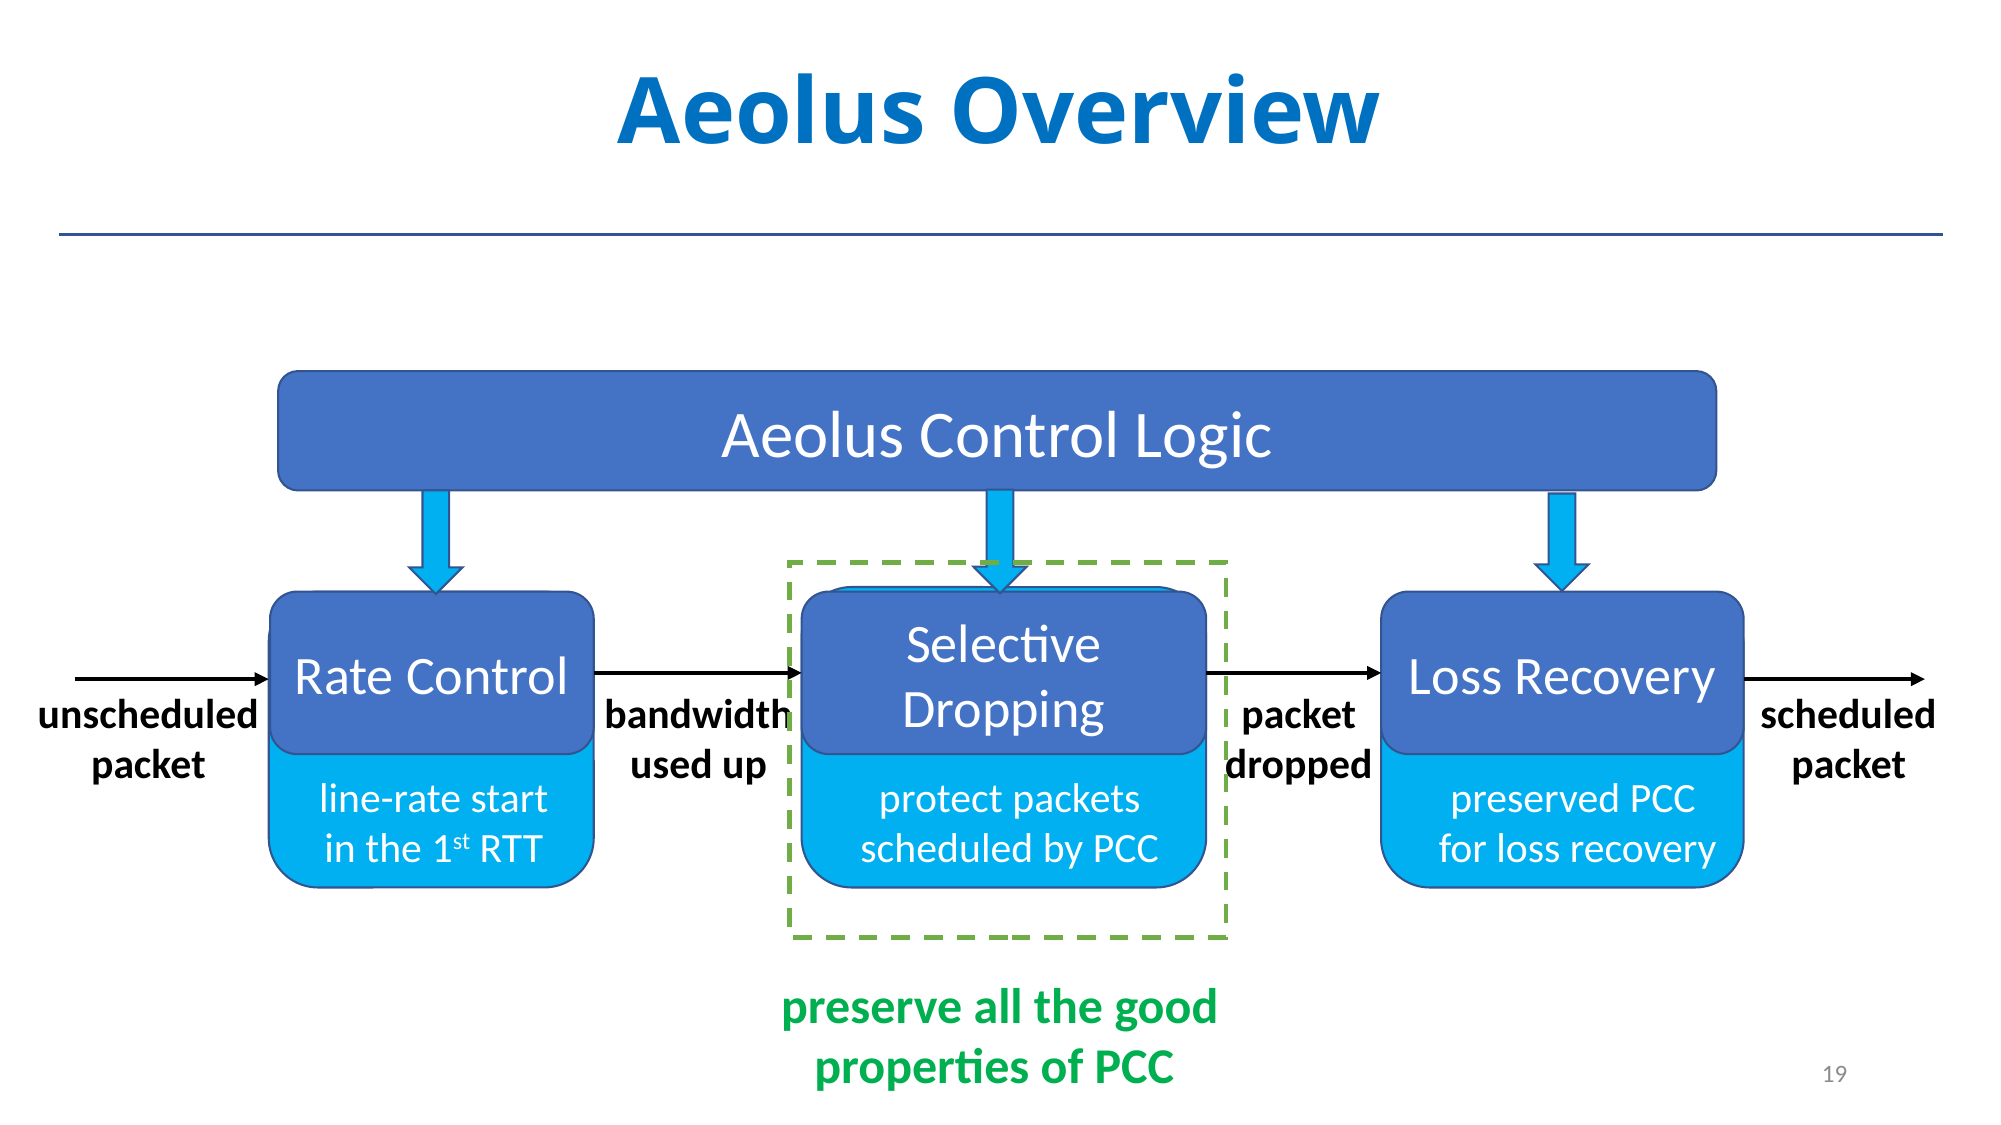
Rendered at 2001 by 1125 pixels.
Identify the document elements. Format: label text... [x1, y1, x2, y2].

text_box Rate Control [268, 590, 595, 756]
text_box [1399, 878, 1726, 889]
text_box line-rate start in the 1st RTT [271, 762, 596, 878]
text_box Aeolus Control Logic [277, 370, 1718, 492]
text_box unscheduled packet [18, 679, 279, 794]
text_box Loss Recovery [1380, 590, 1745, 756]
text_box [267, 794, 271, 856]
text_box scheduled packet [1716, 679, 1982, 794]
text_box [789, 561, 1227, 938]
text_box [1532, 492, 1592, 593]
text_box [279, 750, 566, 762]
text_box [985, 488, 1015, 562]
text_box [406, 489, 466, 596]
text_box bandwidth used up [566, 679, 789, 794]
title Aeolus Overview [0, 0, 2000, 228]
text_box [1432, 756, 1716, 762]
text_box [287, 878, 576, 889]
text_box packet dropped [1227, 679, 1432, 794]
text_box preserved PCC for loss recovery [1381, 762, 1775, 878]
slide_number 19 [1412, 1042, 1863, 1103]
text_box preserve all the good properties of PCC [692, 966, 1308, 1101]
